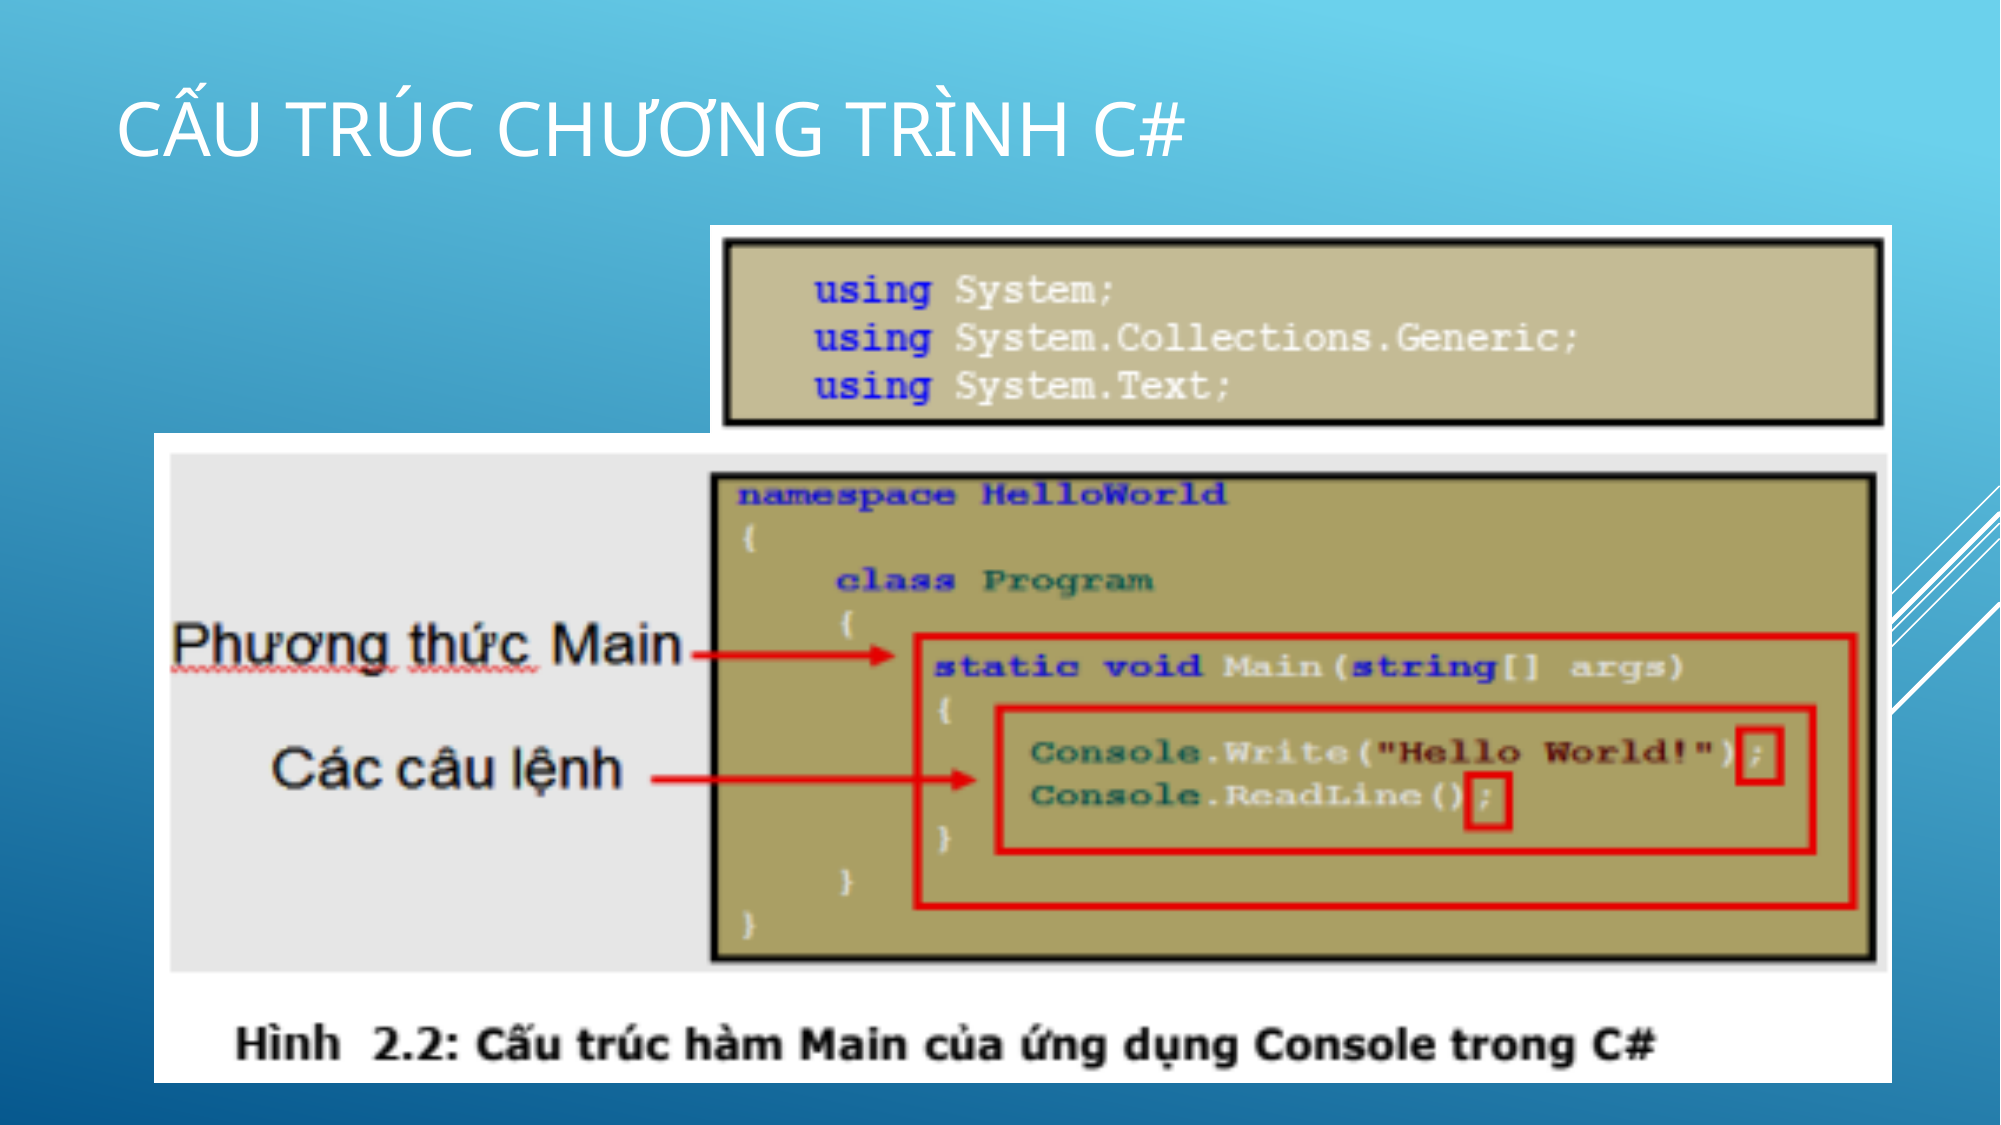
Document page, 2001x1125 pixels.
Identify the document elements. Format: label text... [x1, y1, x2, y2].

title Cấu trúc chương trình C# [100, 42, 1774, 210]
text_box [153, 225, 1892, 1083]
